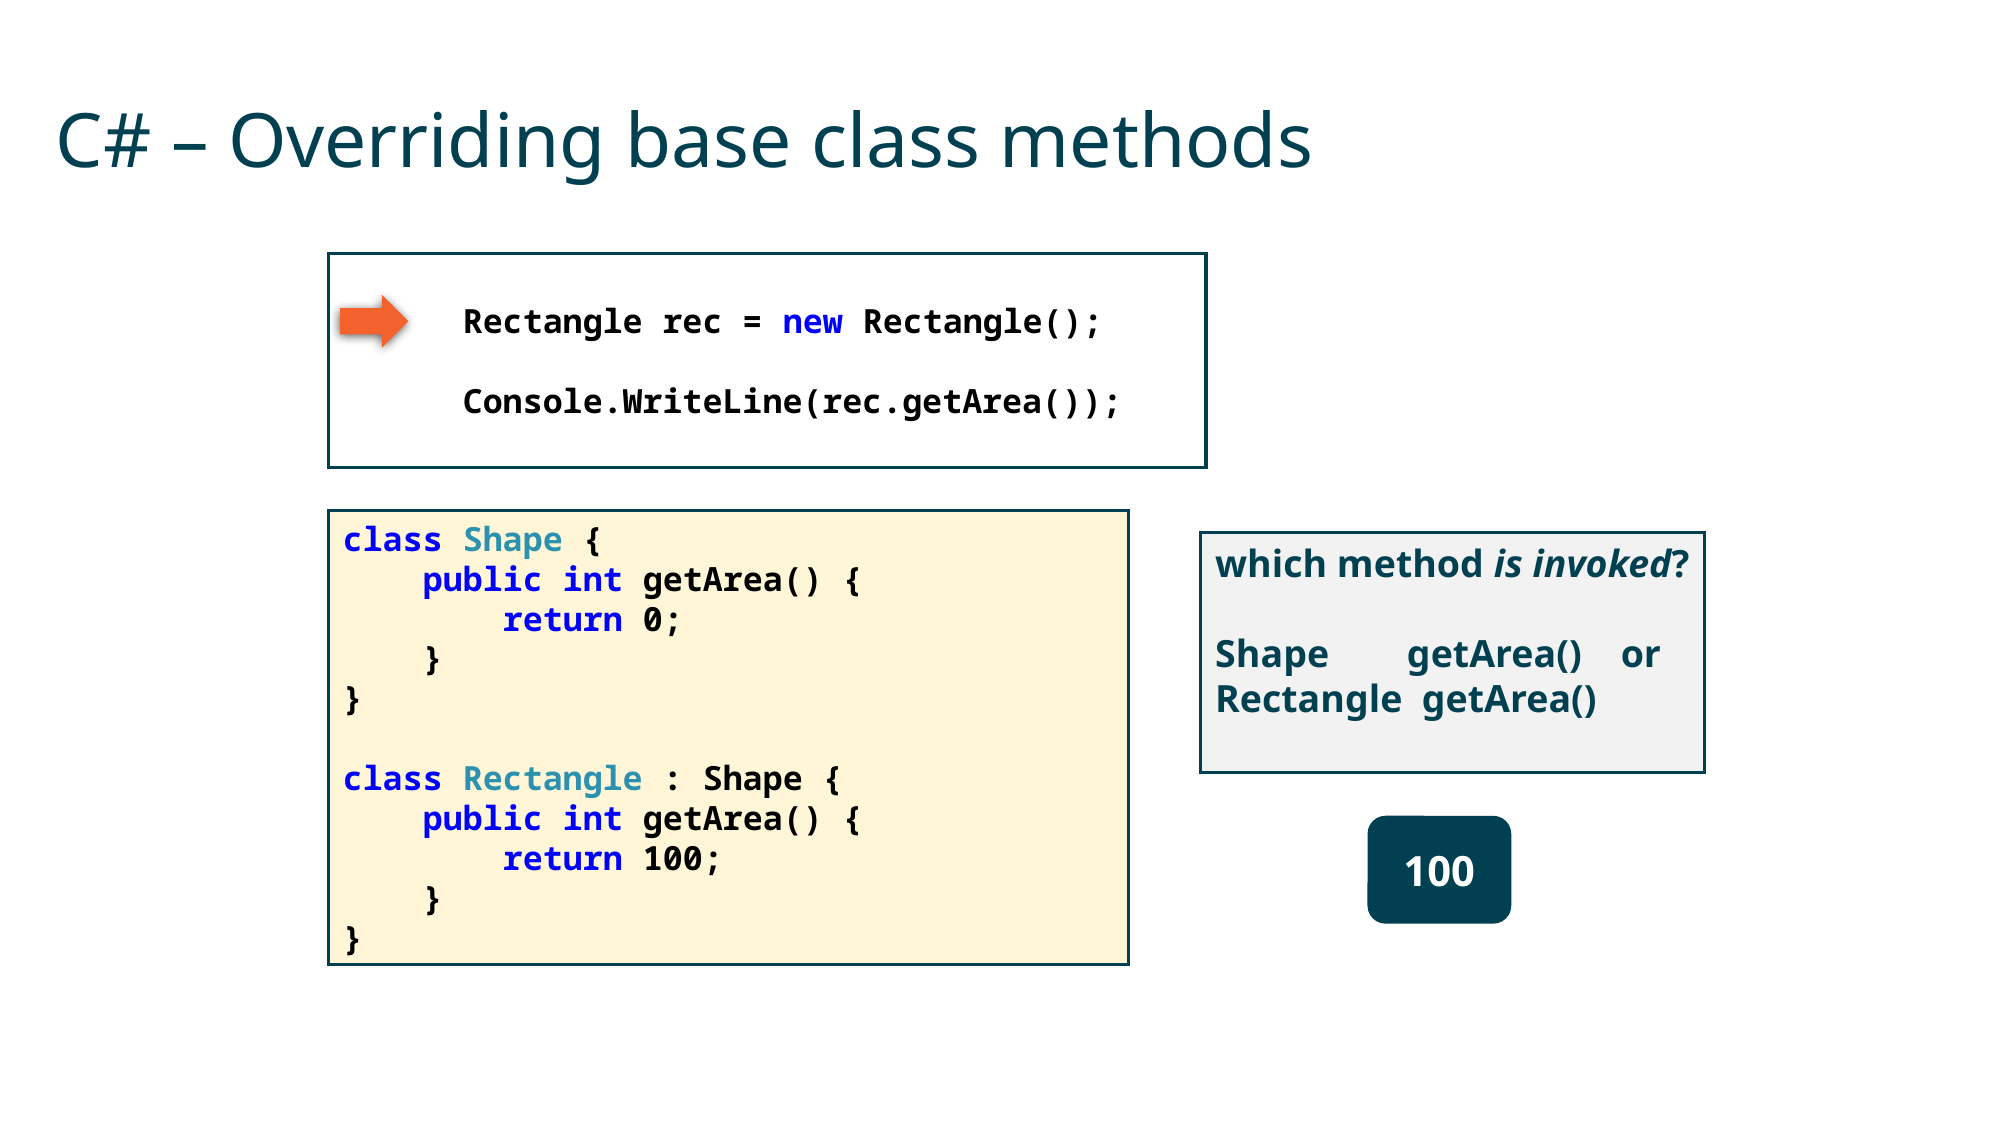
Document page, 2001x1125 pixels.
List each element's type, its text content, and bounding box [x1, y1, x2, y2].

text_box class Shape { public int getArea() { return 0; } } class Rectangle : Shape { public int getArea() { return 100; } } [327, 509, 1129, 965]
text_box which method is invoked? Shape getArea() or Rectangle getArea() [1199, 531, 1705, 773]
text_box [340, 294, 409, 348]
text_box Rectangle rec = new Rectangle(); Console.WriteLine(rec.getArea()); [327, 252, 1207, 469]
title C# – Overriding base class methods [55, 92, 1946, 225]
text_box 100 [1366, 814, 1513, 925]
